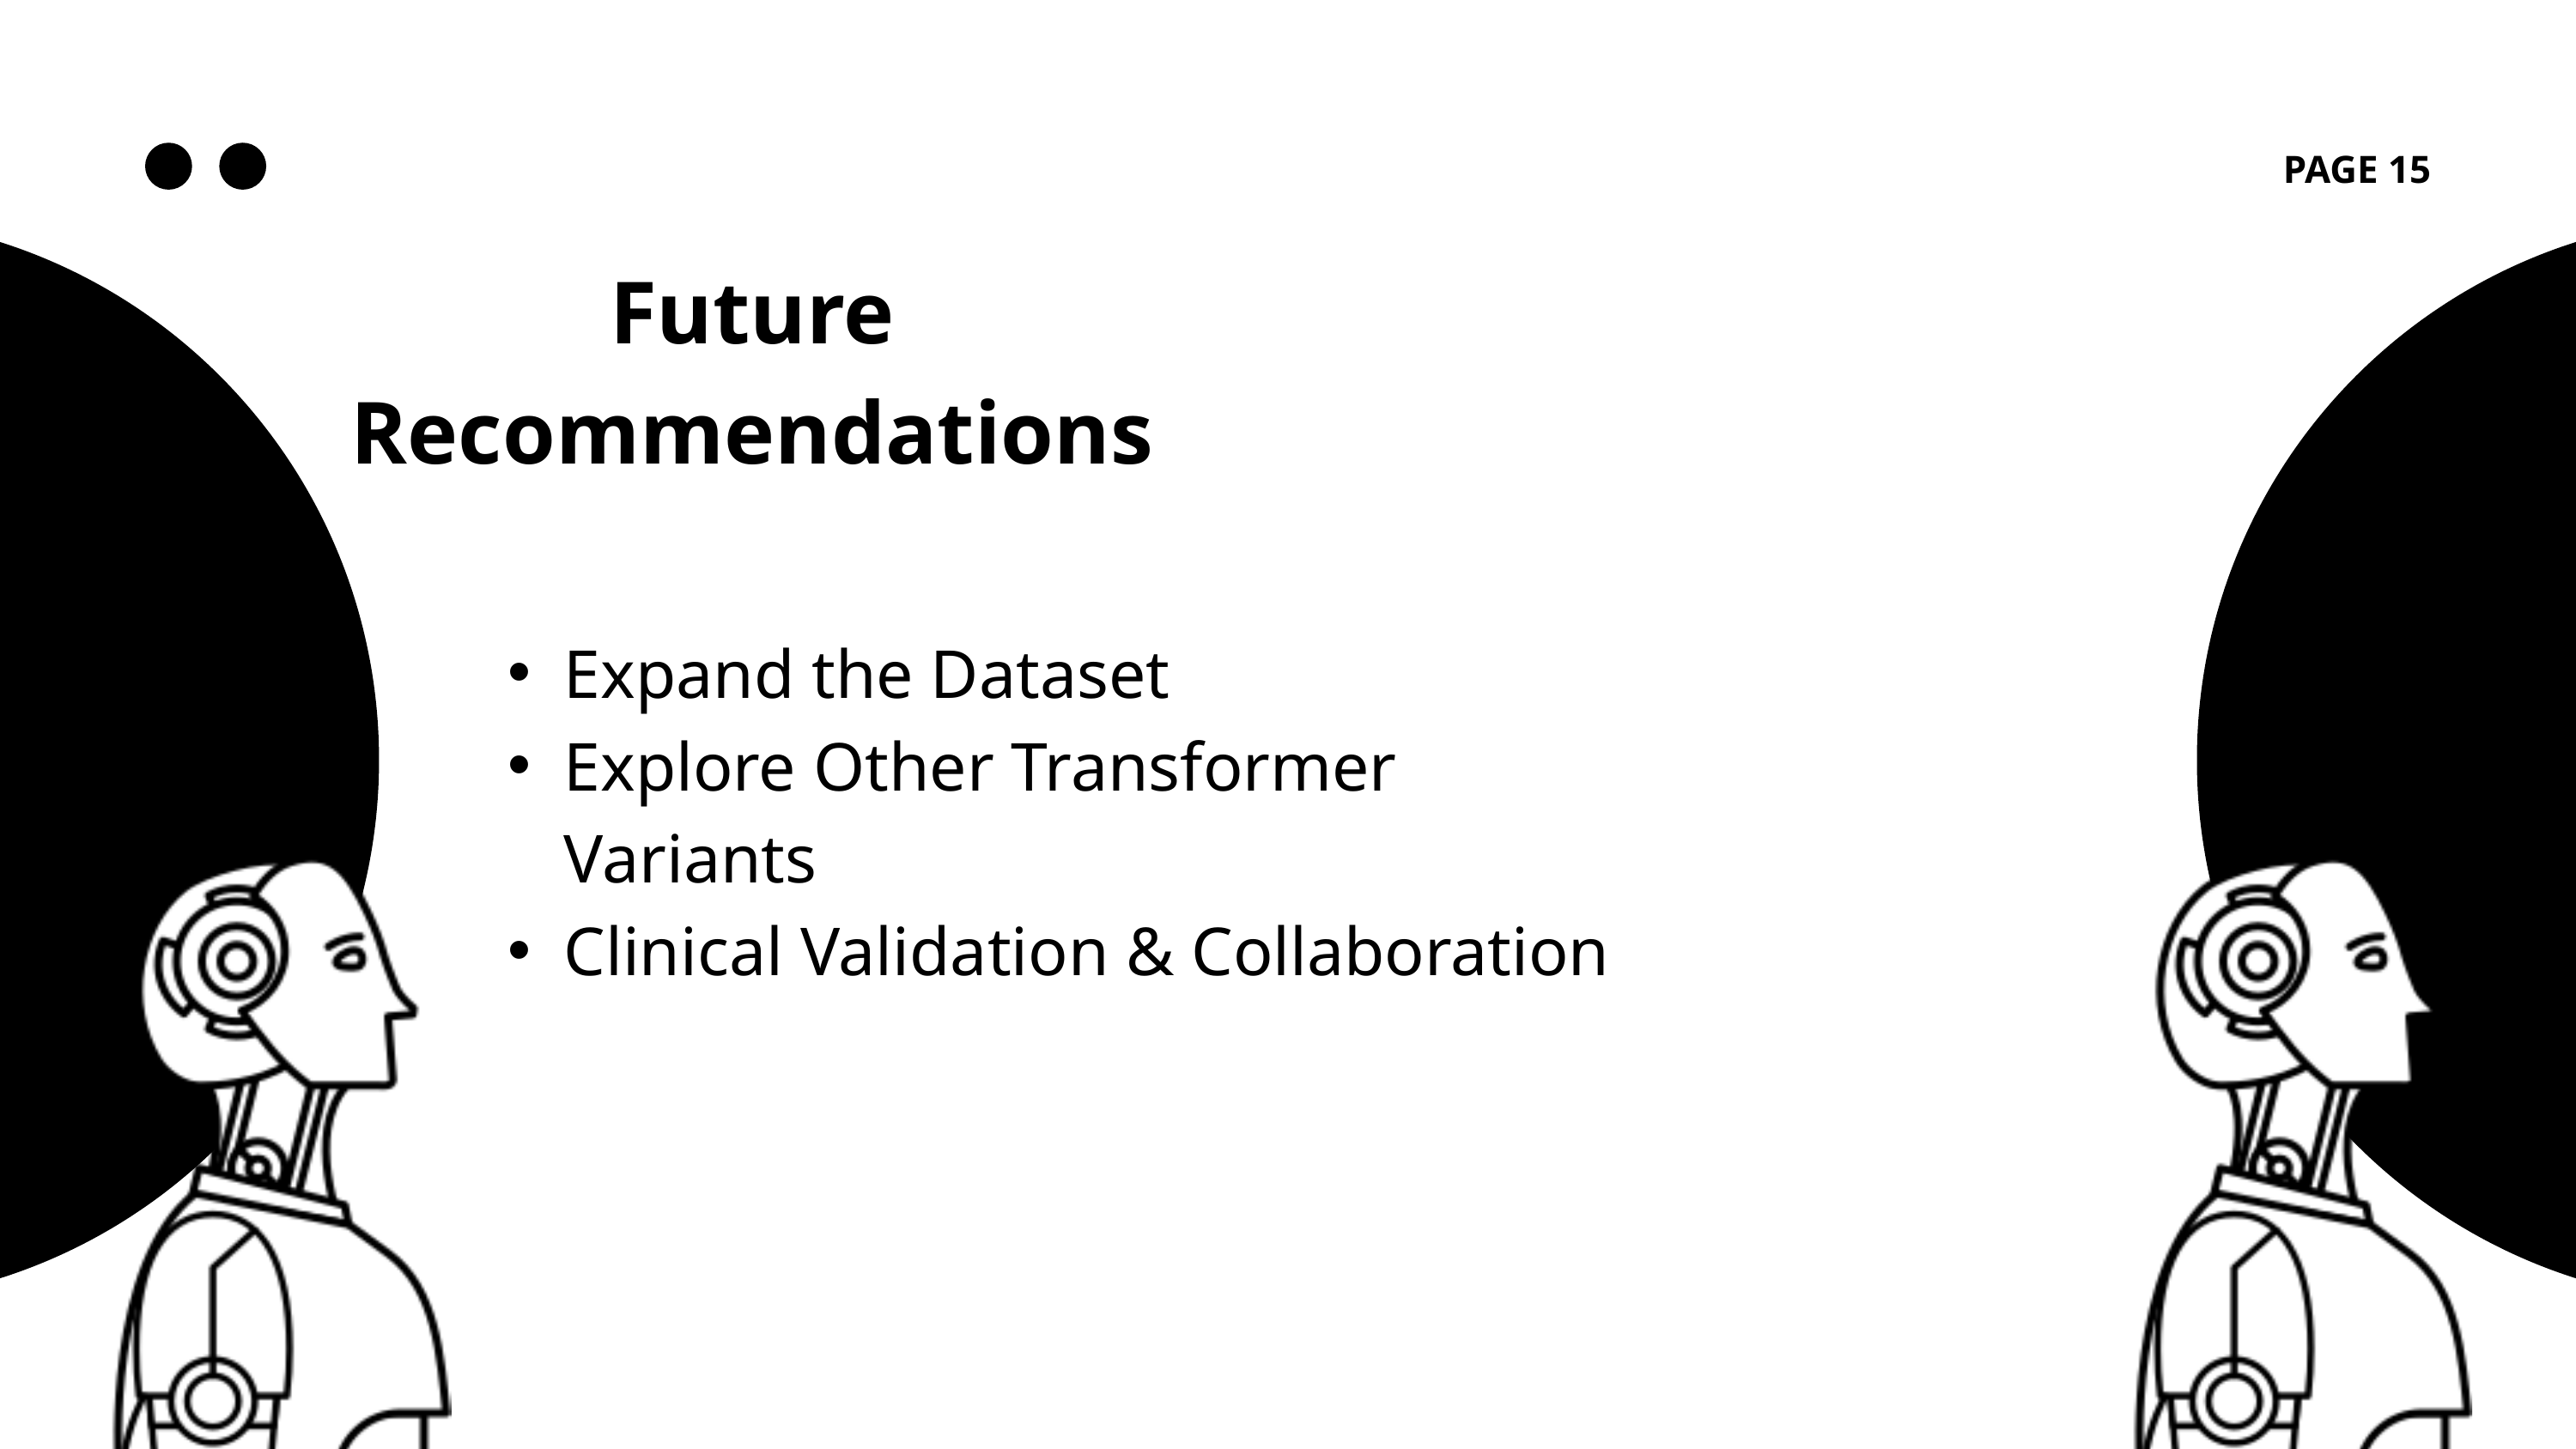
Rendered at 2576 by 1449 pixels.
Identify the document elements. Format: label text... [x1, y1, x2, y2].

text_box [103, 846, 452, 1449]
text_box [2196, 216, 2576, 1304]
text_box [144, 142, 267, 191]
text_box [2124, 846, 2473, 1449]
text_box PAGE 15 [2234, 137, 2432, 191]
text_box Future Recommendations [383, 240, 1279, 482]
text_box Expand the Dataset Explore Other Transformer Variants Clinical Validation & Collaboration [451, 618, 1642, 990]
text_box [0, 216, 380, 1304]
